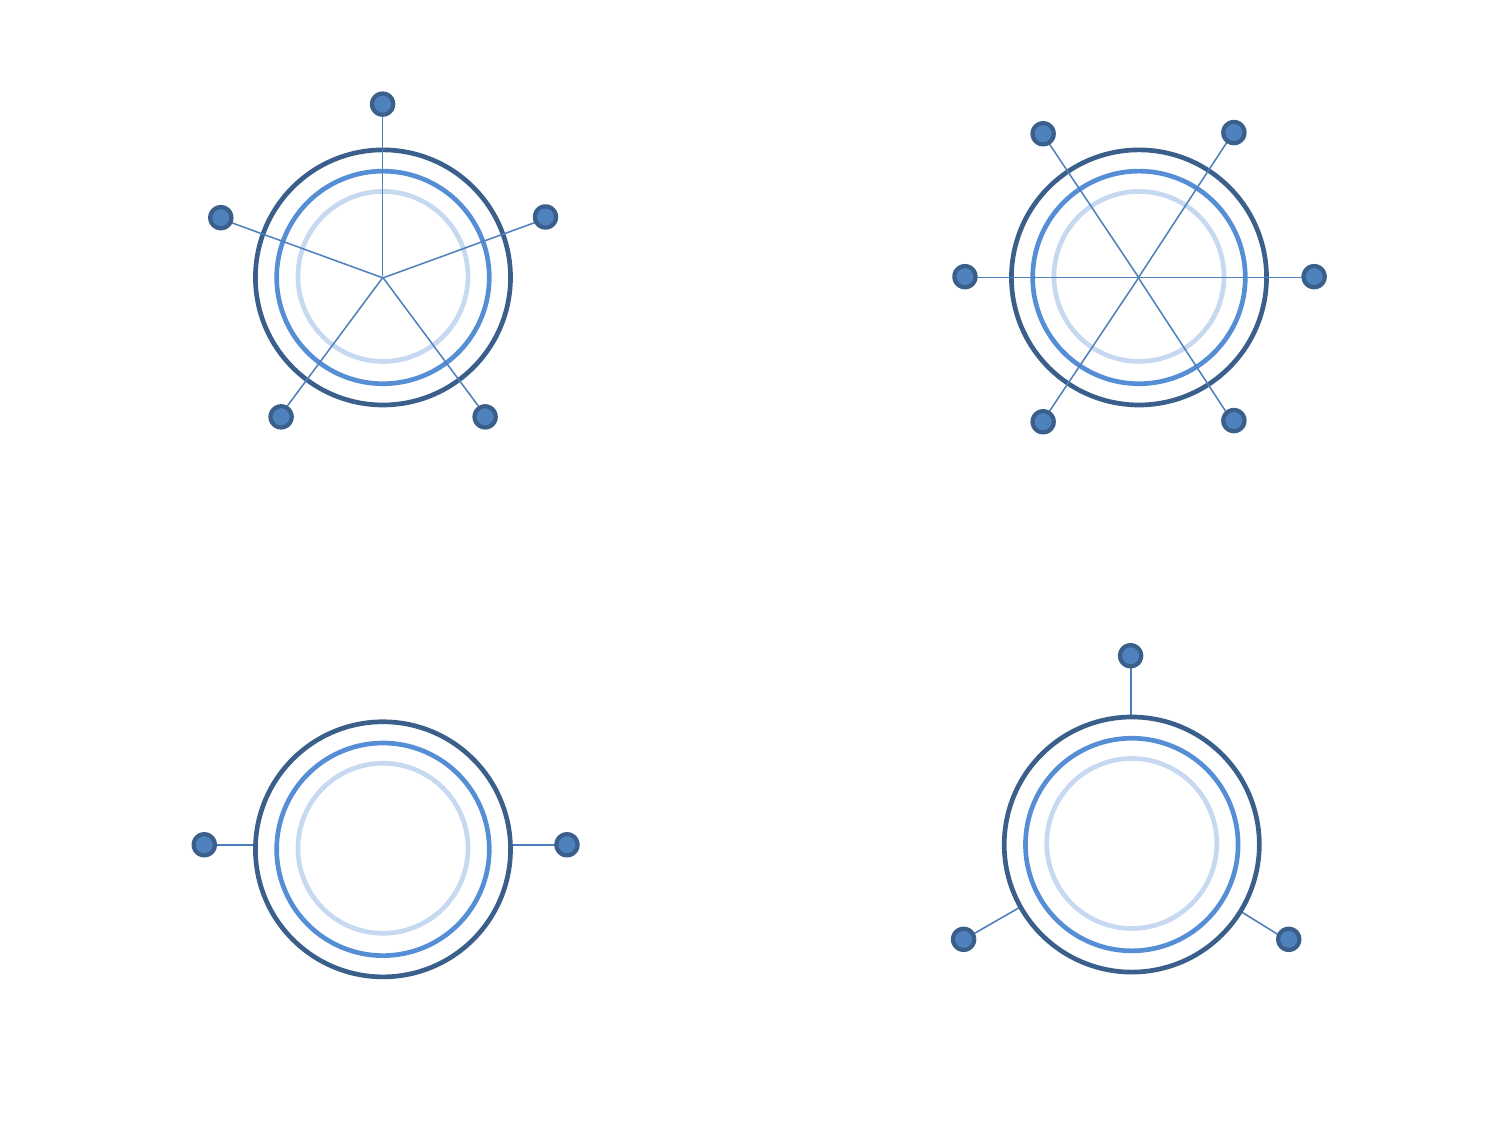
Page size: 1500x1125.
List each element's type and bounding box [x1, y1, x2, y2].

text_box [1030, 121, 1056, 131]
text_box [1309, 263, 1327, 290]
text_box [191, 832, 217, 858]
text_box [295, 852, 470, 936]
text_box [274, 852, 492, 958]
text_box [950, 926, 975, 953]
text_box [369, 91, 396, 109]
text_box [554, 832, 580, 858]
text_box [268, 416, 294, 430]
text_box [543, 204, 559, 230]
text_box [952, 265, 959, 288]
text_box [208, 204, 223, 231]
text_box [1221, 119, 1247, 131]
text_box [253, 719, 513, 844]
text_box [253, 852, 513, 979]
text_box [964, 132, 1305, 423]
text_box [1117, 643, 1144, 664]
text_box [1093, 946, 1170, 953]
text_box [472, 416, 498, 430]
text_box [274, 740, 492, 844]
text_box [1051, 946, 1213, 975]
text_box [295, 761, 470, 844]
text_box [969, 666, 1284, 938]
text_box [228, 110, 538, 408]
text_box [1277, 926, 1302, 953]
